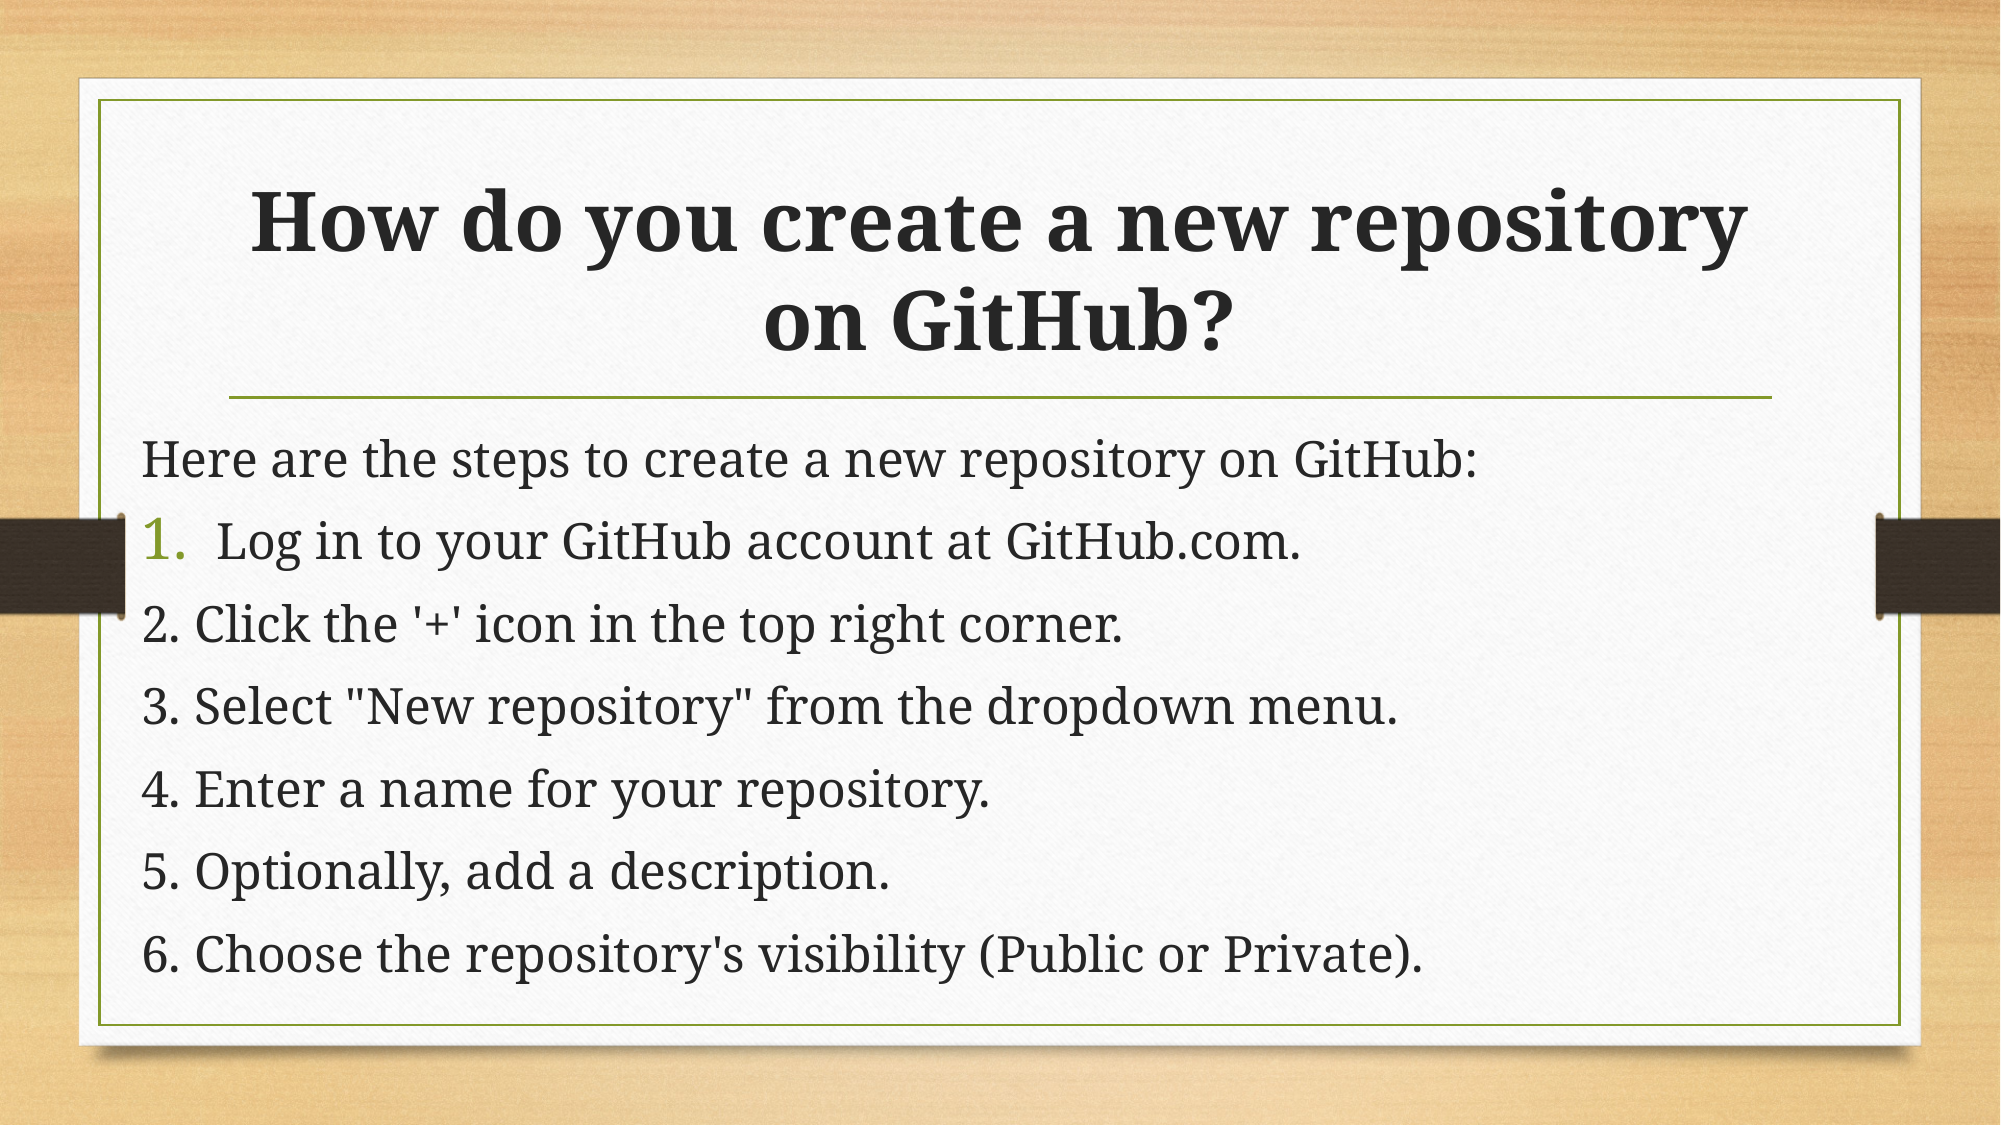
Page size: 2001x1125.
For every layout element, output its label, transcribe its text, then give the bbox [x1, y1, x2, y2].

title How do you create a new repository on GitHub? [212, 161, 1788, 375]
picture [0, 0, 2001, 1125]
list Here are the steps to create a new repository on GitHub: Log in to your GitHub account at GitHub.com. 2. Click the '+' icon in the top right corner. 3. Select "New repository" from the dropdown menu. 4. Enter a name for your repository. 5. Optionally, add a description. 6. Choose the repository's visibility (Public or Private). [126, 419, 1870, 1016]
